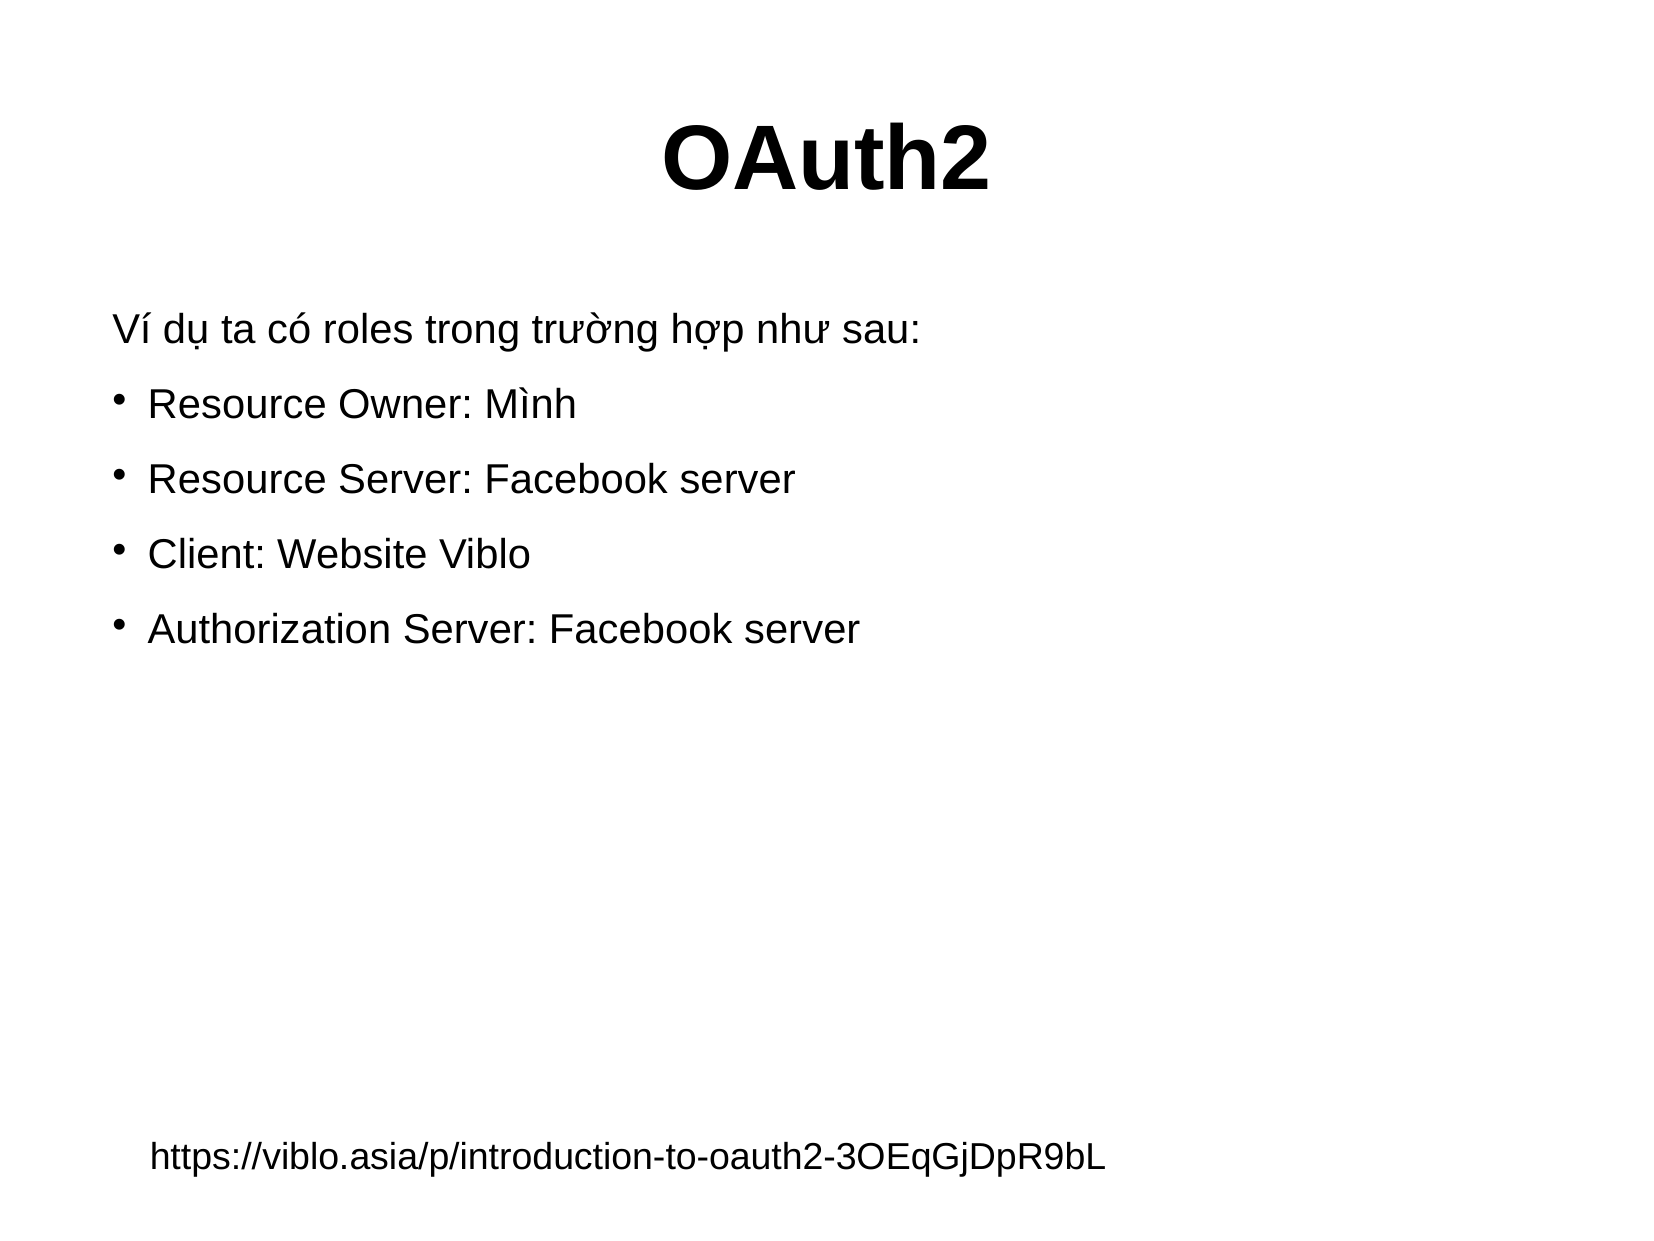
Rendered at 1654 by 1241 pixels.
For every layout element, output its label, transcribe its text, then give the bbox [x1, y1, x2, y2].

text_box Ví dụ ta có roles trong trường hợp như sau: Resource Owner: Mình Resource Server: Facebook server Client: Website Viblo Authorization Server: Facebook server [97, 269, 1575, 660]
text_box https://viblo.asia/p/introduction-to-oauth2-3OEqGjDpR9bL [135, 1124, 1603, 1185]
text_box OAuth2 [82, 97, 1571, 208]
